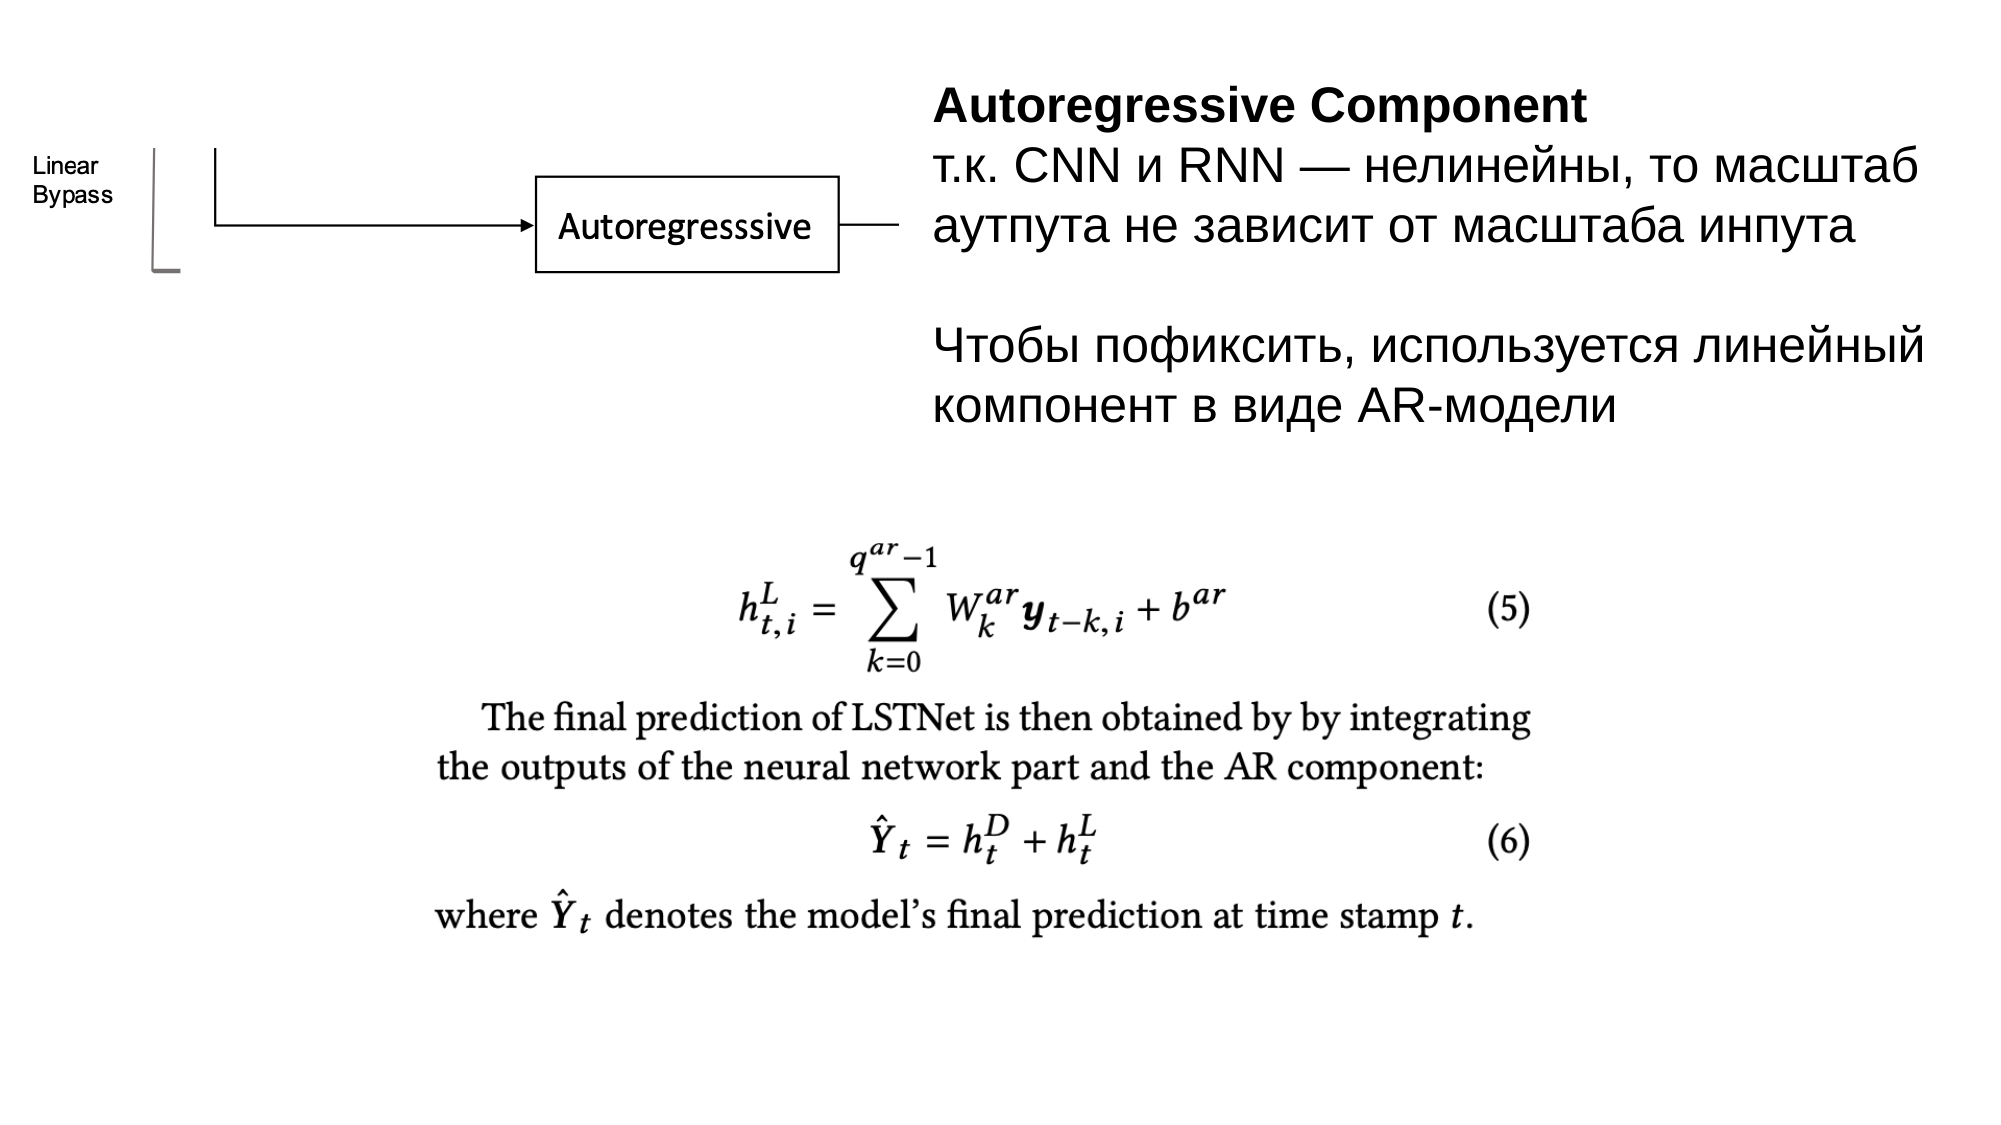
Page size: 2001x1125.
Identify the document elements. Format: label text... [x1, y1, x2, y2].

picture [419, 519, 1581, 977]
text_box Autoregressive Component т.к. CNN и RNN — нелинейны, то масштаб аутпута не зависит от масштаба инпута Чтобы пофиксить, используется линейный компонент в виде AR-модели [917, 64, 1956, 440]
picture [0, 148, 899, 313]
